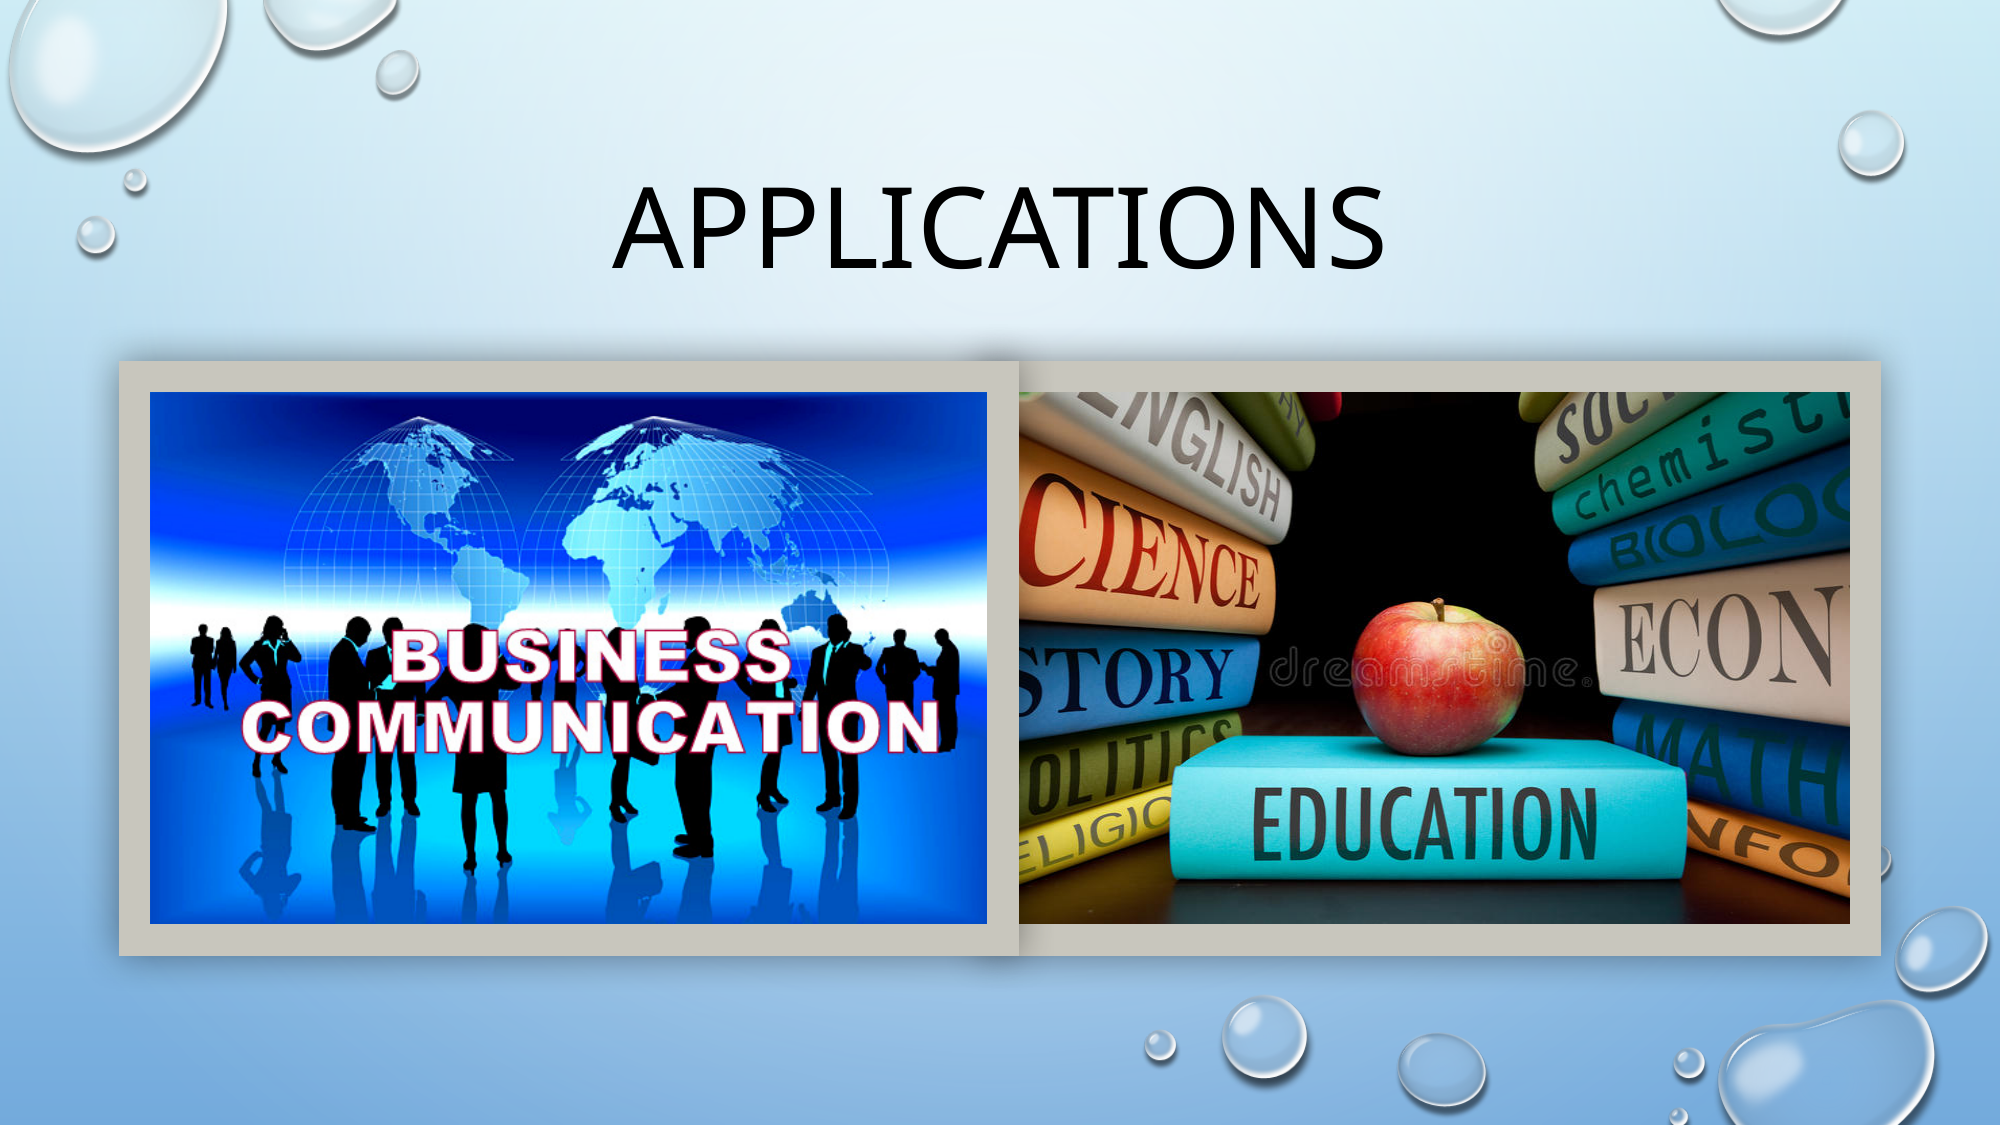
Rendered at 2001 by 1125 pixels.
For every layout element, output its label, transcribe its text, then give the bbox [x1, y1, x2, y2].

picture [0, 0, 2000, 1125]
title applications [149, 101, 1851, 334]
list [149, 391, 988, 925]
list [1012, 391, 1851, 925]
